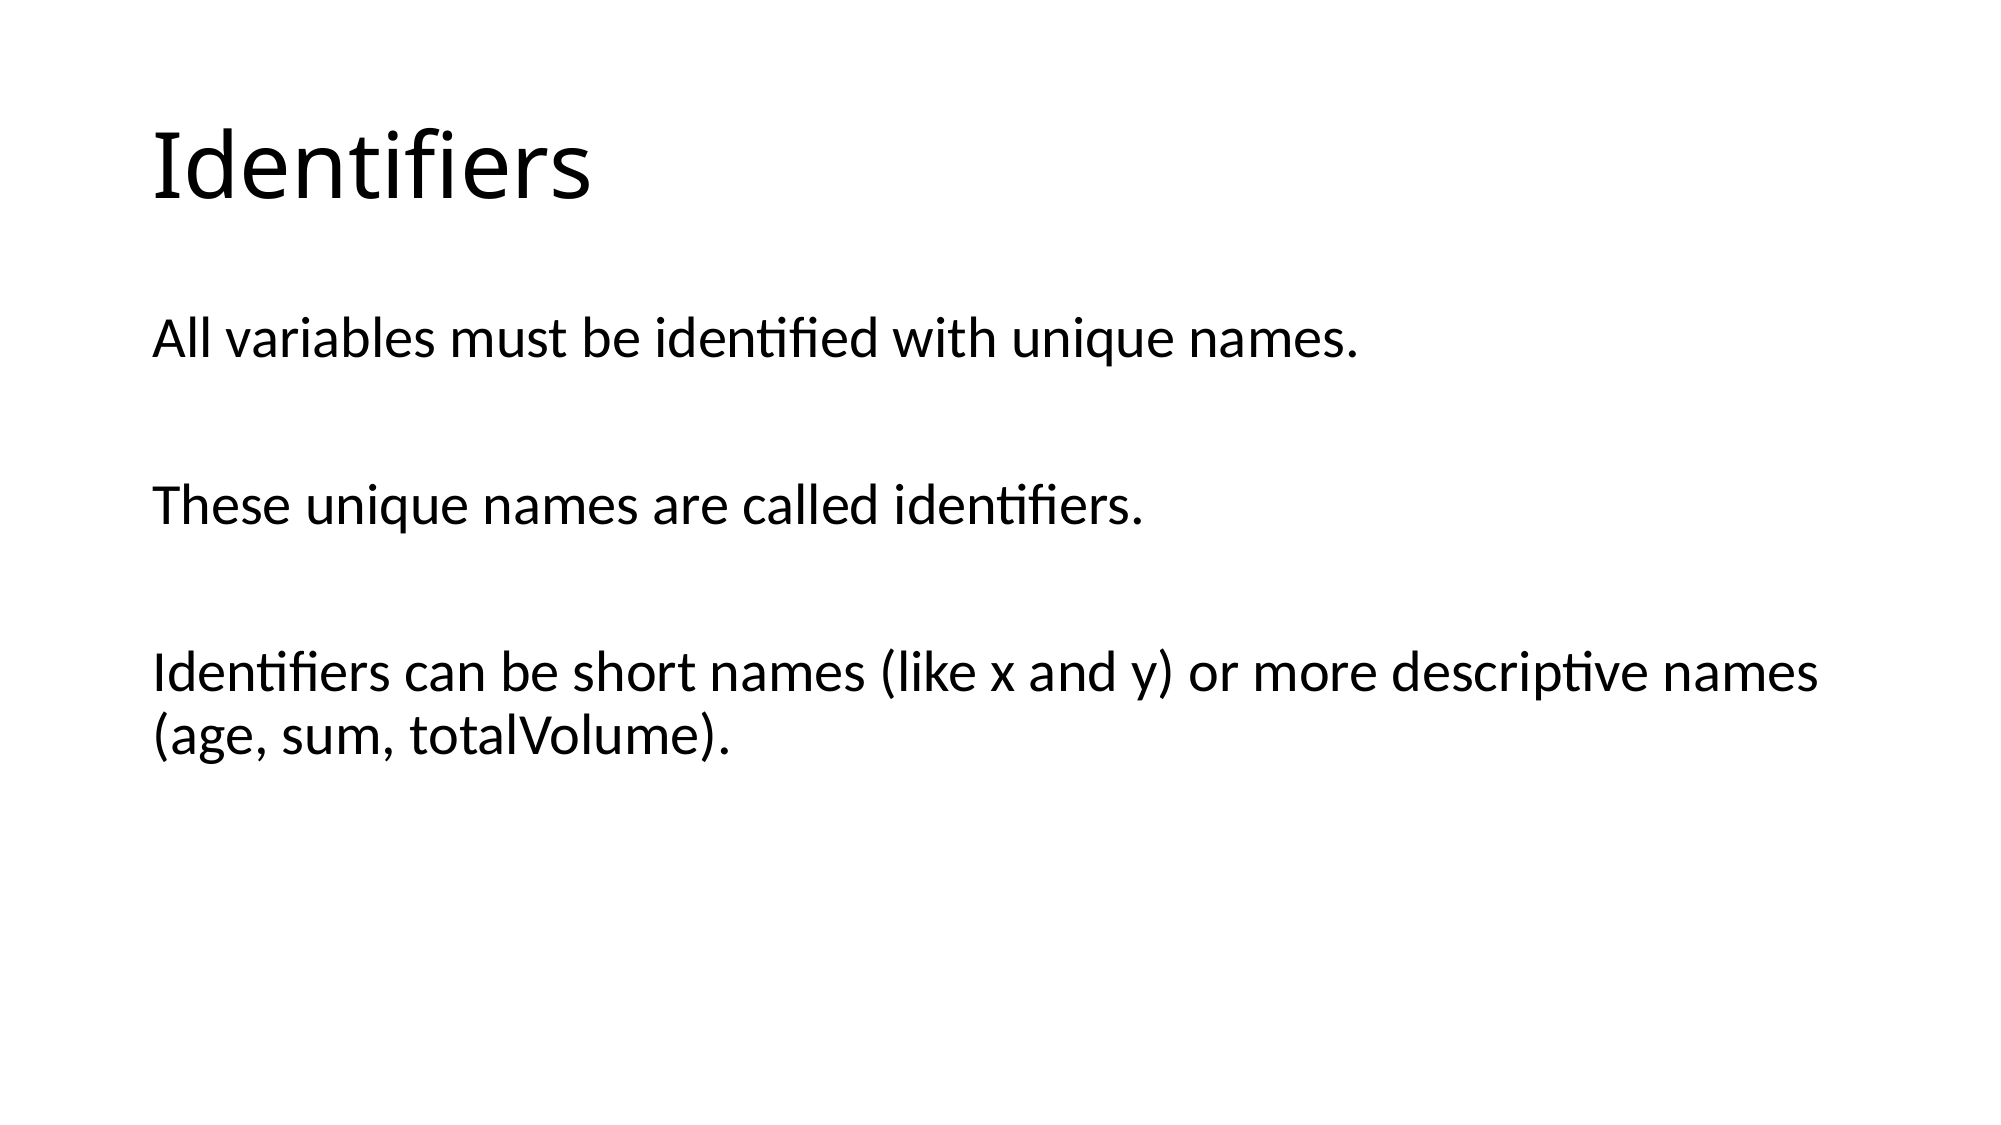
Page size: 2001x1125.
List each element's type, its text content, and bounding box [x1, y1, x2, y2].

title Identifiers [137, 59, 1863, 278]
list All variables must be identified with unique names. These unique names are called identifiers. Identifiers can be short names (like x and y) or more descriptive names (age, sum, totalVolume). [137, 299, 1863, 1014]
